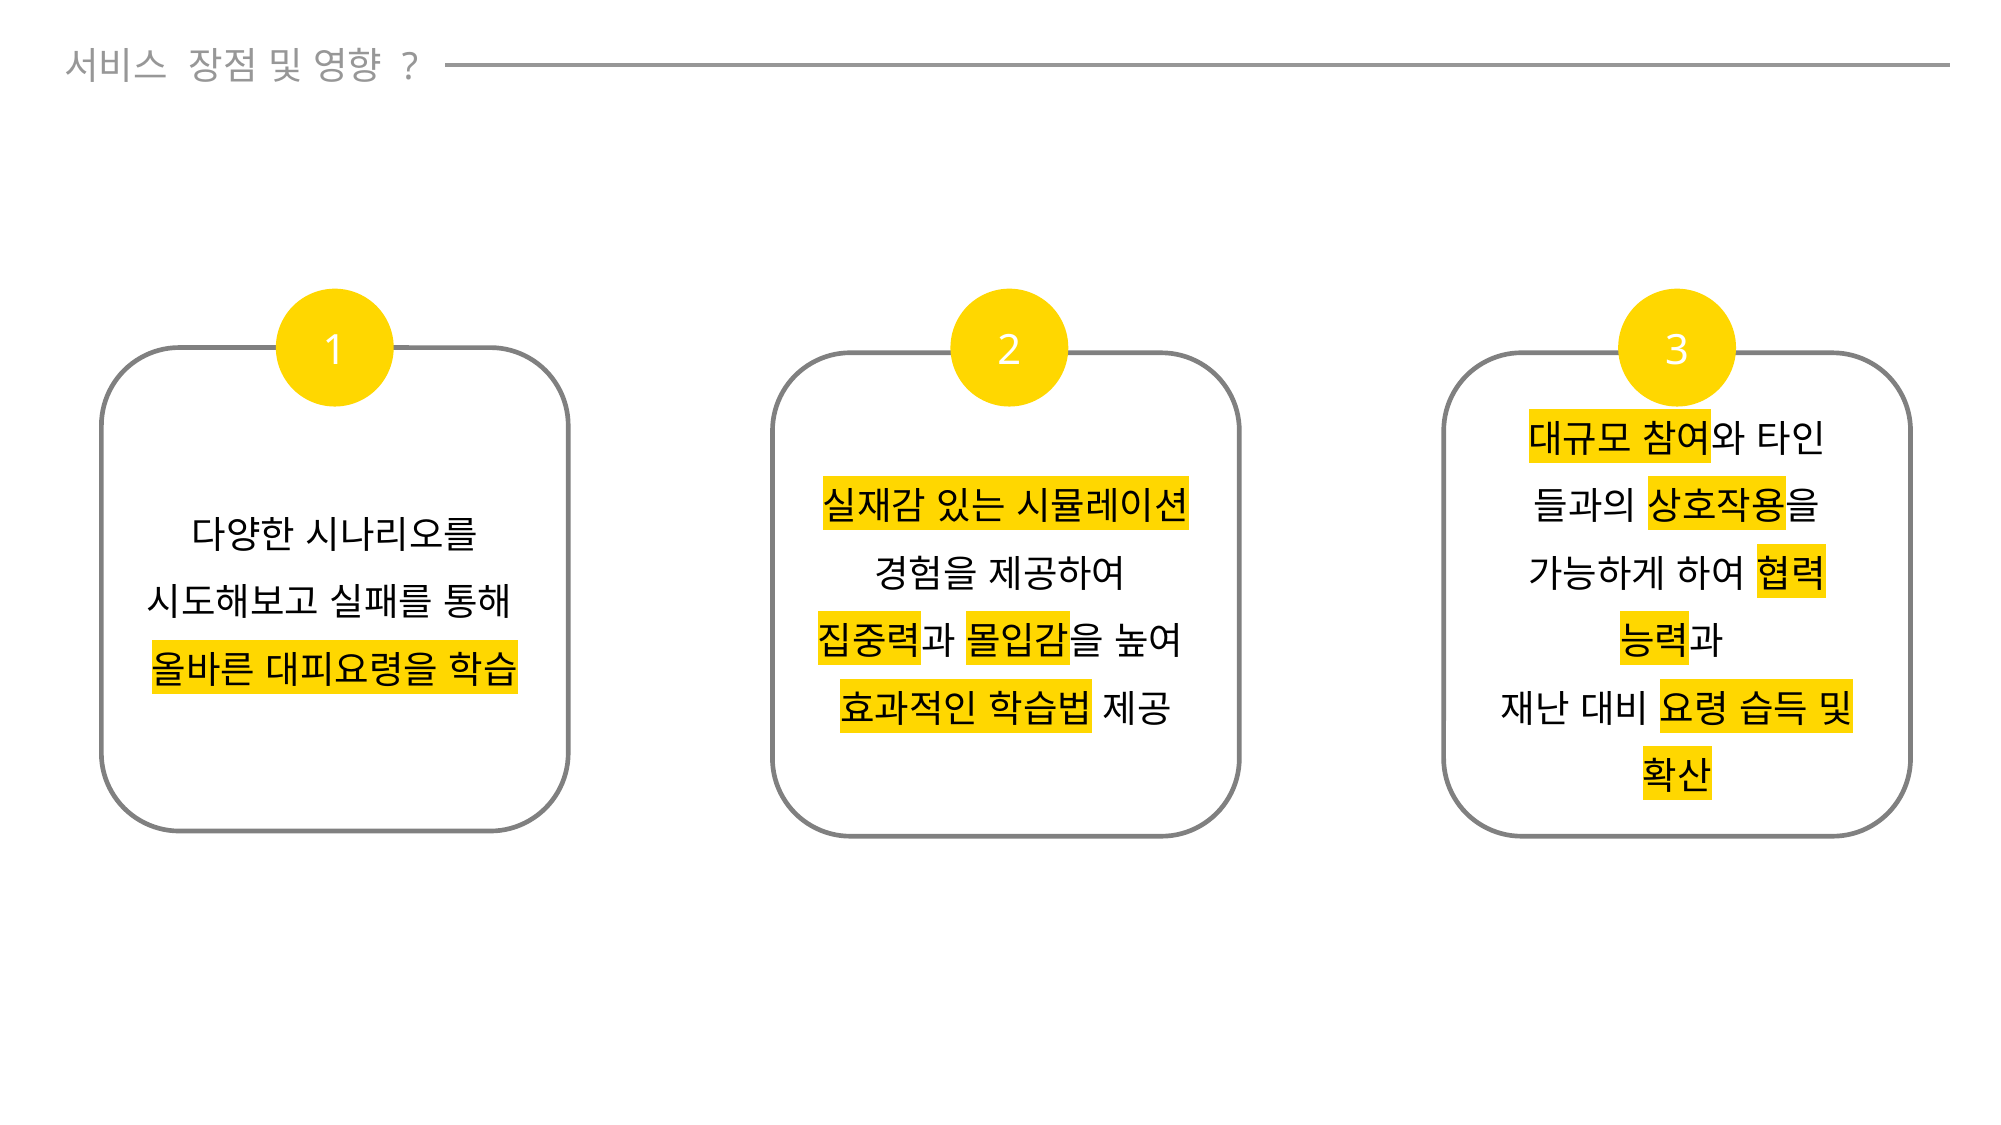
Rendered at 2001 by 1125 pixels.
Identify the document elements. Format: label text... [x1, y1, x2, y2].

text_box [101, 288, 1911, 837]
text_box 서비스 장점 및 영향 ? [49, 34, 532, 95]
